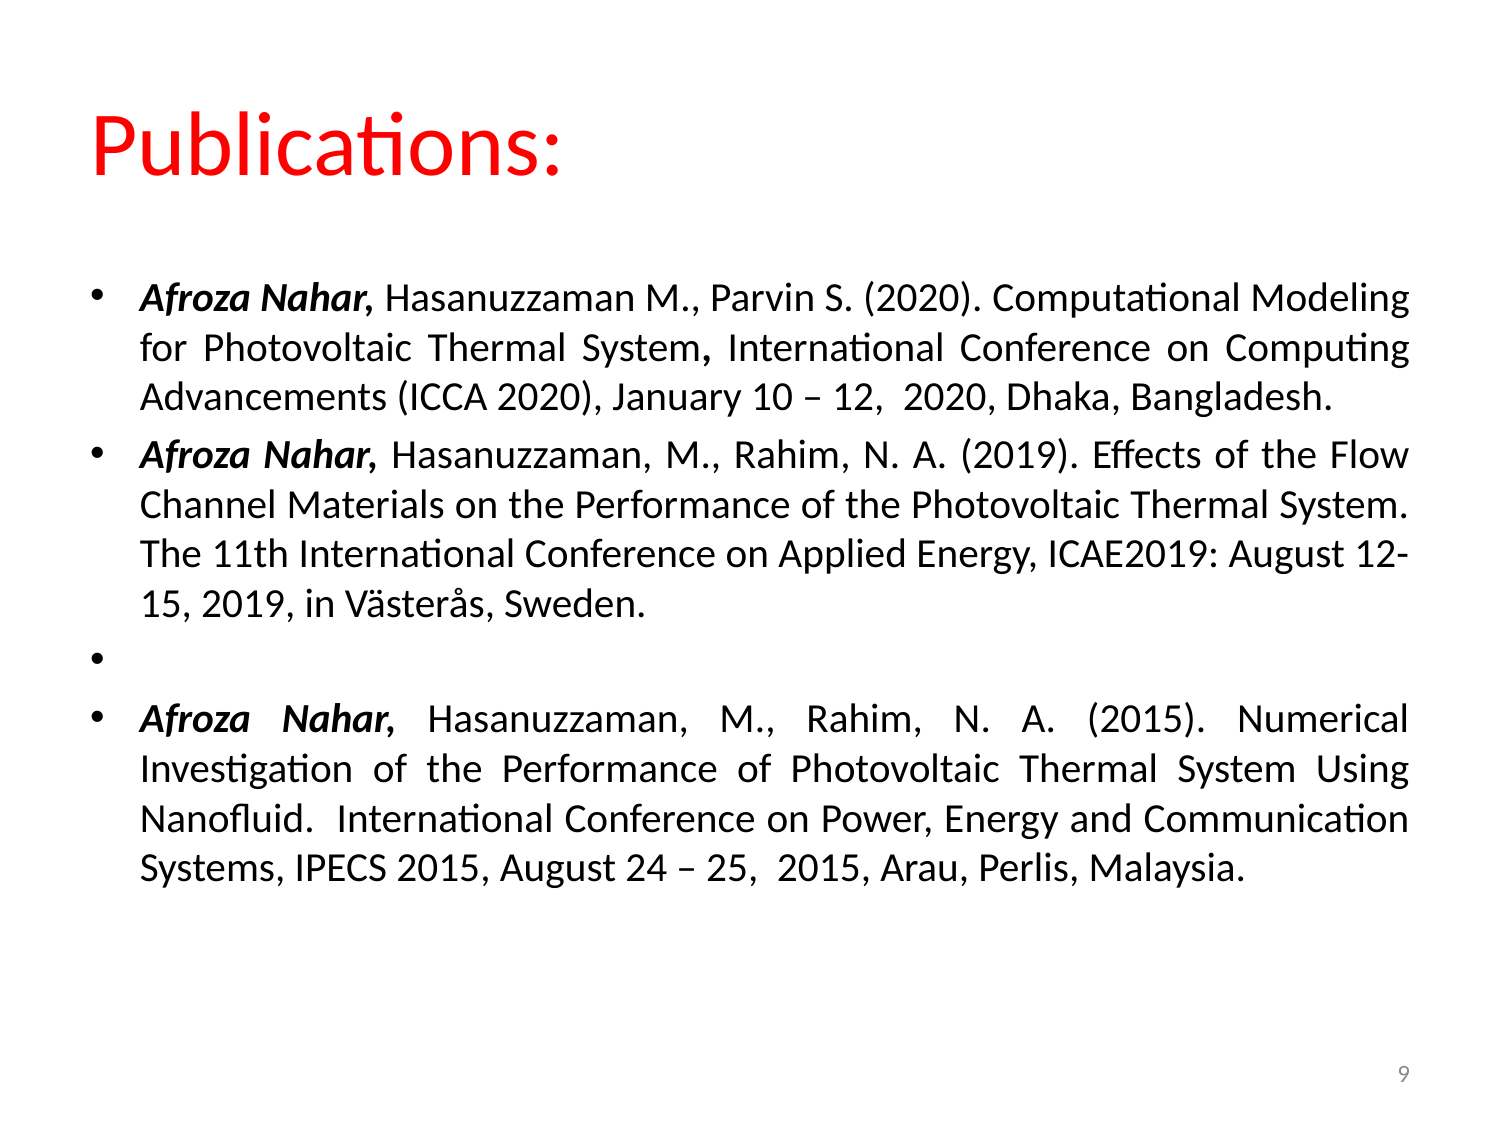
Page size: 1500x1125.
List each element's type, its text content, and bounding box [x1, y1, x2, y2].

slide_number 9 [1074, 1042, 1425, 1103]
title Publications: [75, 45, 1425, 233]
list Afroza Nahar, Hasanuzzaman M., Parvin S. (2020). Computational Modeling for Photovoltaic Thermal System, International Conference on Computing Advancements (ICCA 2020), January 10 – 12, 2020, Dhaka, Bangladesh. Afroza Nahar, Hasanuzzaman, M., Rahim, N. A. (2019). Effects of the Flow Channel Materials on the Performance of the Photovoltaic Thermal System. The 11th International Conference on Applied Energy, ICAE2019: August 12-15, 2019, in Västerås, Sweden. Afroza Nahar, Hasanuzzaman, M., Rahim, N. A. (2015). Numerical Investigation of the Performance of Photovoltaic Thermal System Using Nanofluid. International Conference on Power, Energy and Communication Systems, IPECS 2015, August 24 – 25, 2015, Arau, Perlis, Malaysia. [75, 262, 1425, 1005]
